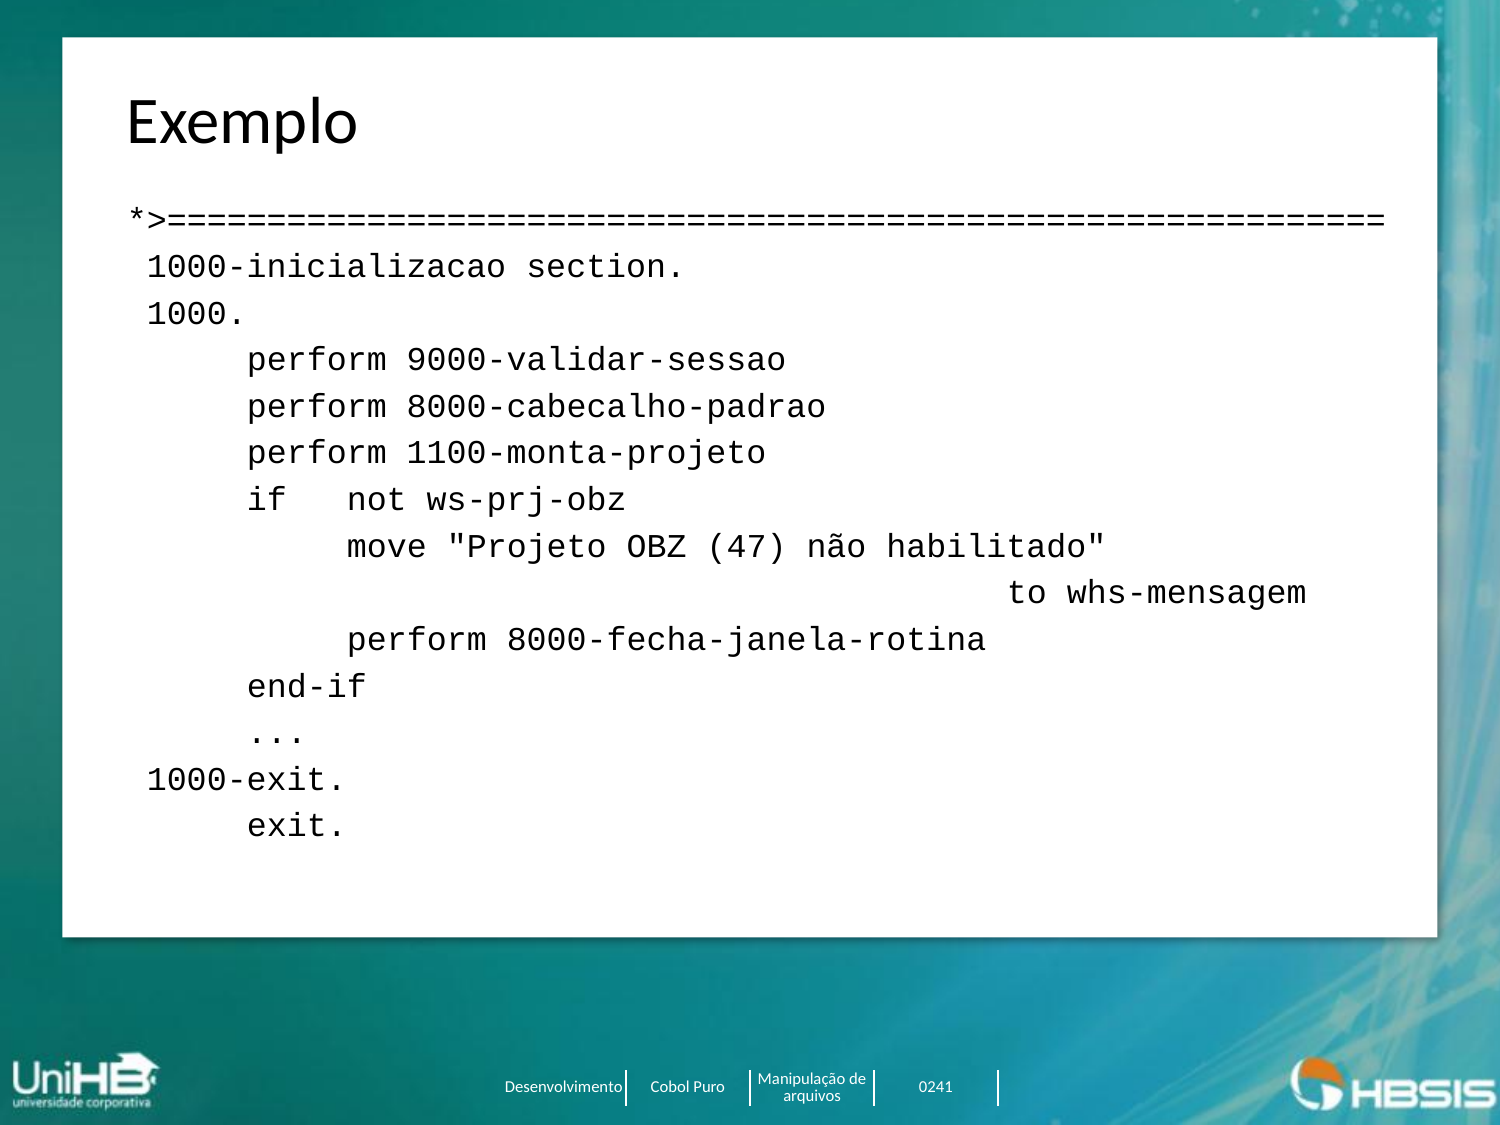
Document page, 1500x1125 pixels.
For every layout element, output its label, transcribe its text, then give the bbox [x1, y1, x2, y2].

title Exemplo [112, 42, 1388, 191]
list *>============================================================= 1000-inicializacao section. 1000. perform 9000-validar-sessao perform 8000-cabecalho-padrao perform 1100-monta-projeto if not ws-prj-obz move "Projeto OBZ (47) não habilitado" to whs-mensagem perform 8000-fecha-janela-rotina end-if ... 1000-exit. exit. [112, 190, 1412, 888]
picture [0, 0, 1500, 1125]
